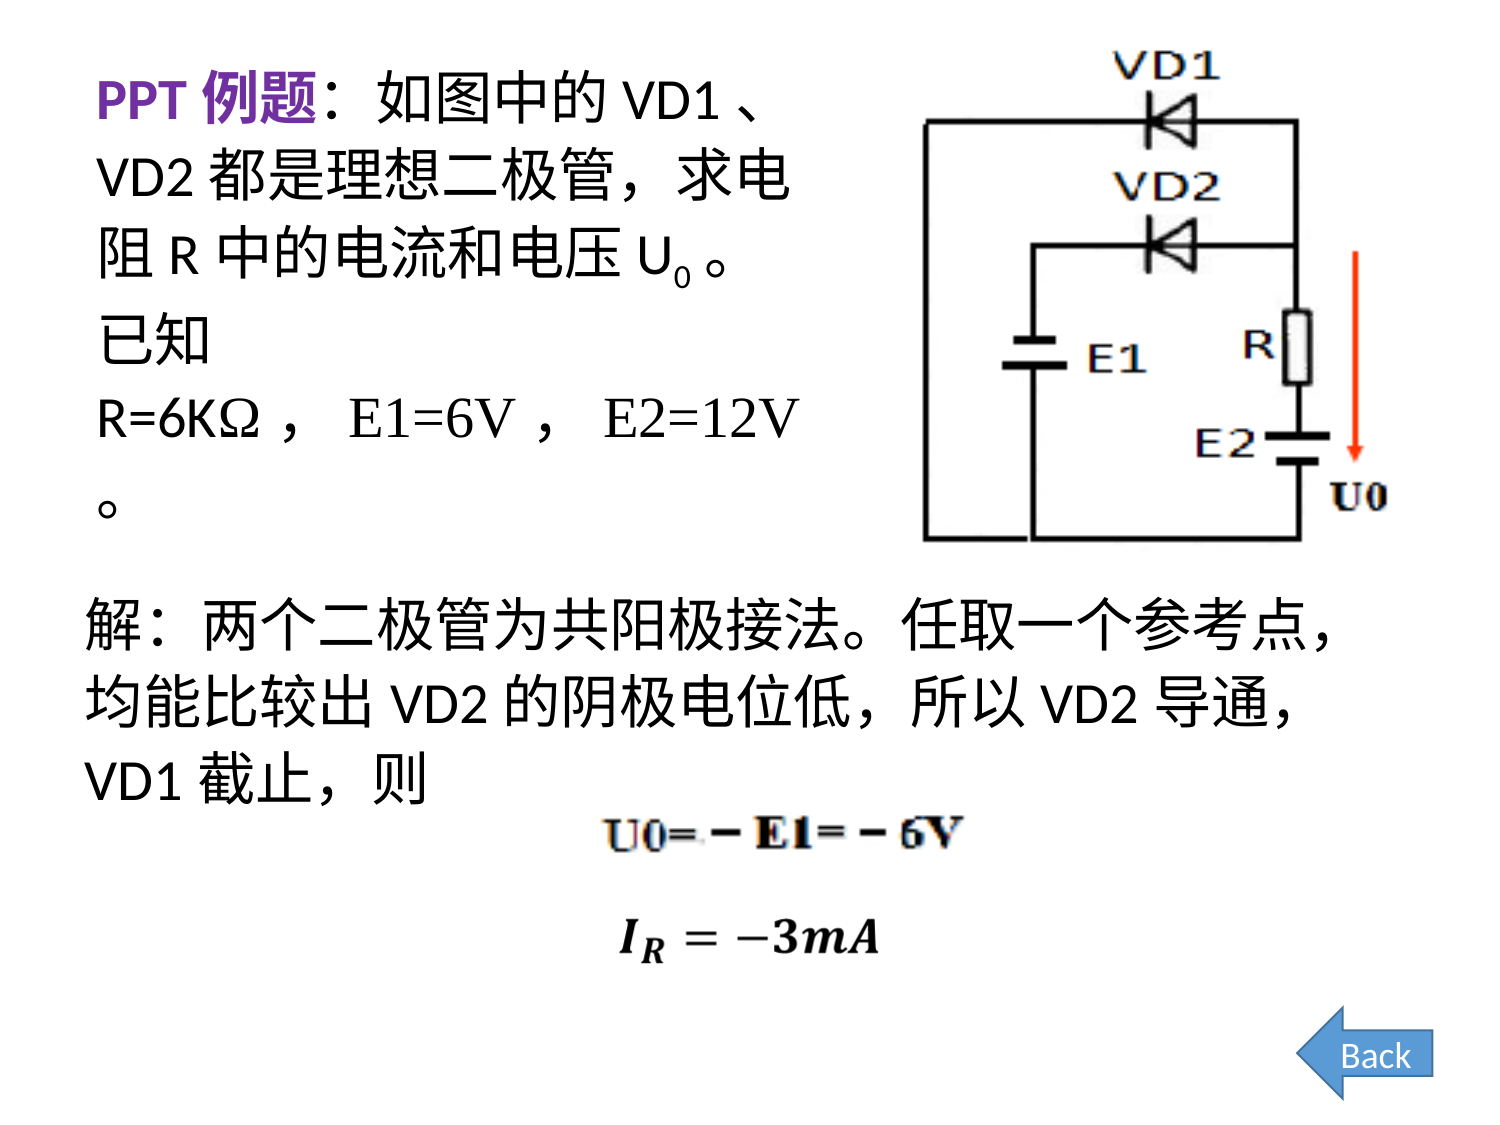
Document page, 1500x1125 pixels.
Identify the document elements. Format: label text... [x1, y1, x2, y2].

text_box [611, 905, 889, 966]
text_box Back [1295, 1005, 1434, 1102]
text_box PPT例题：如图中的VD1、VD2都是理想二极管，求电阻R中的电流和电压U0。已知R=6KΩ，E1=6V，E2=12V。 [81, 46, 832, 534]
text_box 解：两个二极管为共阳极接法。任取一个参考点，均能比较出VD2的阴极电位低，所以VD2导通， VD1截止，则 [70, 574, 1430, 820]
picture [890, 35, 1410, 568]
picture [496, 789, 1168, 869]
